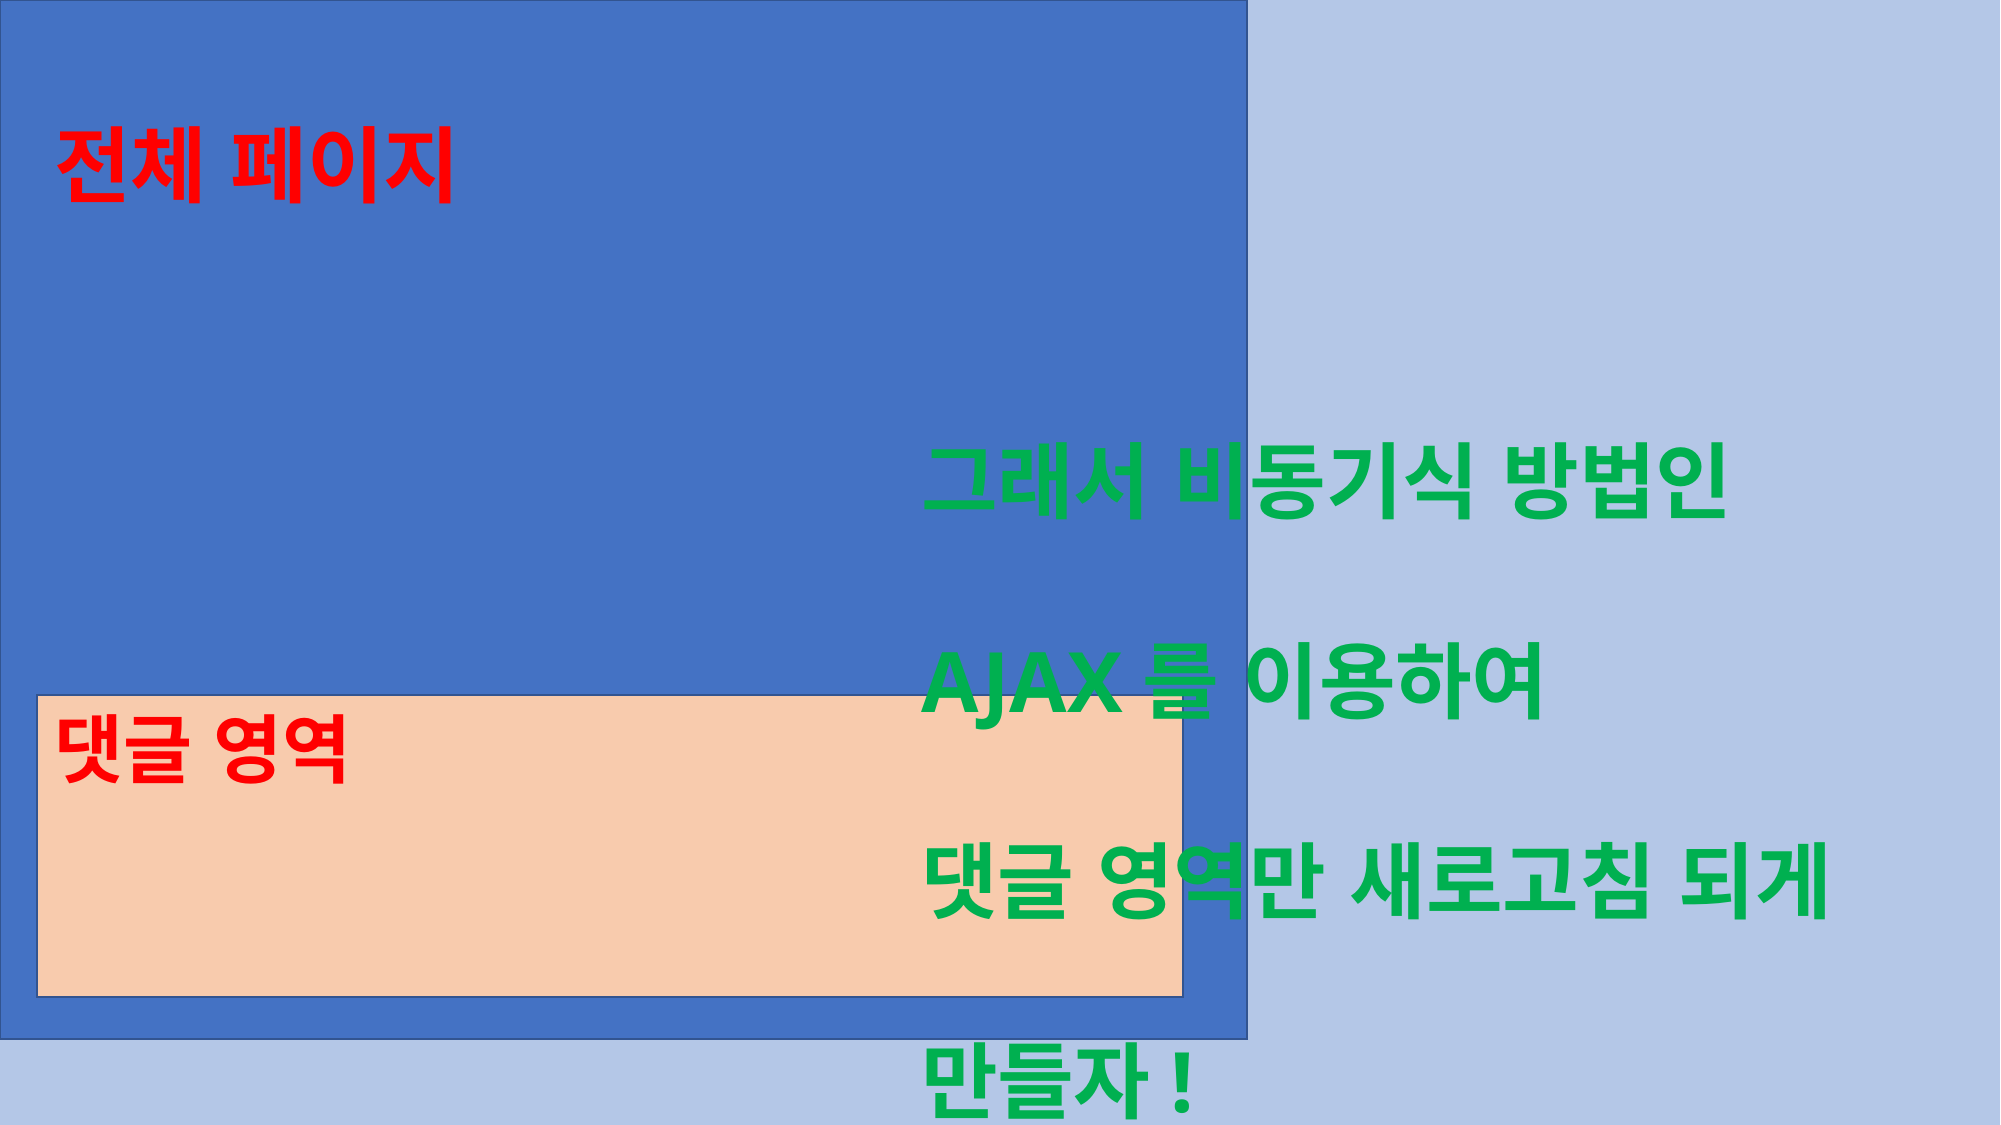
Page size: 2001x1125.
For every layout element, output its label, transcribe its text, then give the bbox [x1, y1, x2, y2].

text_box 전체 페이지 [39, 106, 936, 321]
text_box [0, 0, 1248, 1040]
text_box 댓글 영역 [39, 695, 906, 800]
text_box [36, 694, 906, 998]
text_box 그래서 비동기식 방법인 AJAX를 이용하여 댓글 영역만 새로고침 되게 만들자! [906, 421, 2000, 1125]
